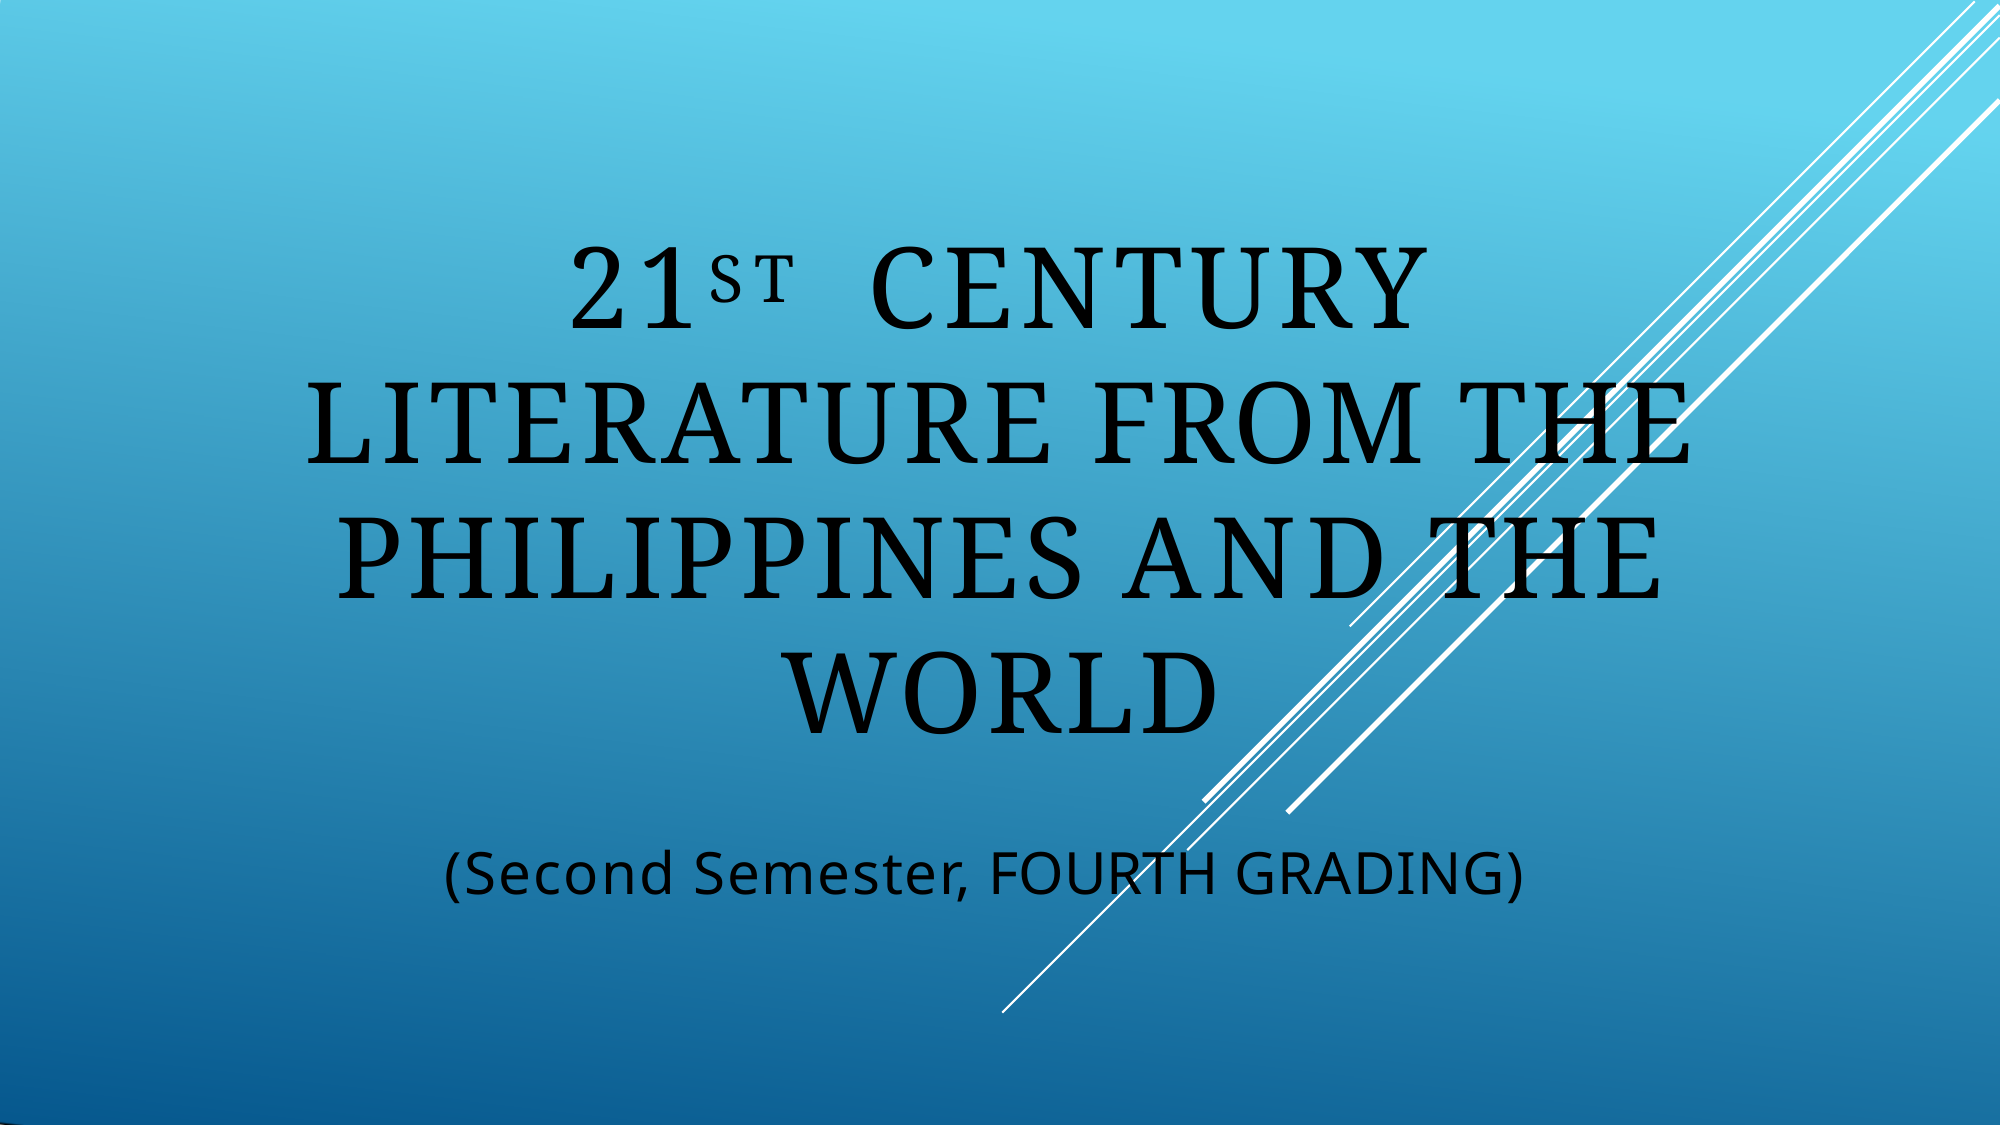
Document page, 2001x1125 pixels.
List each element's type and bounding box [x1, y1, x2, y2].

picture [0, 0, 2000, 1125]
text_box [1001, 0, 2000, 1014]
